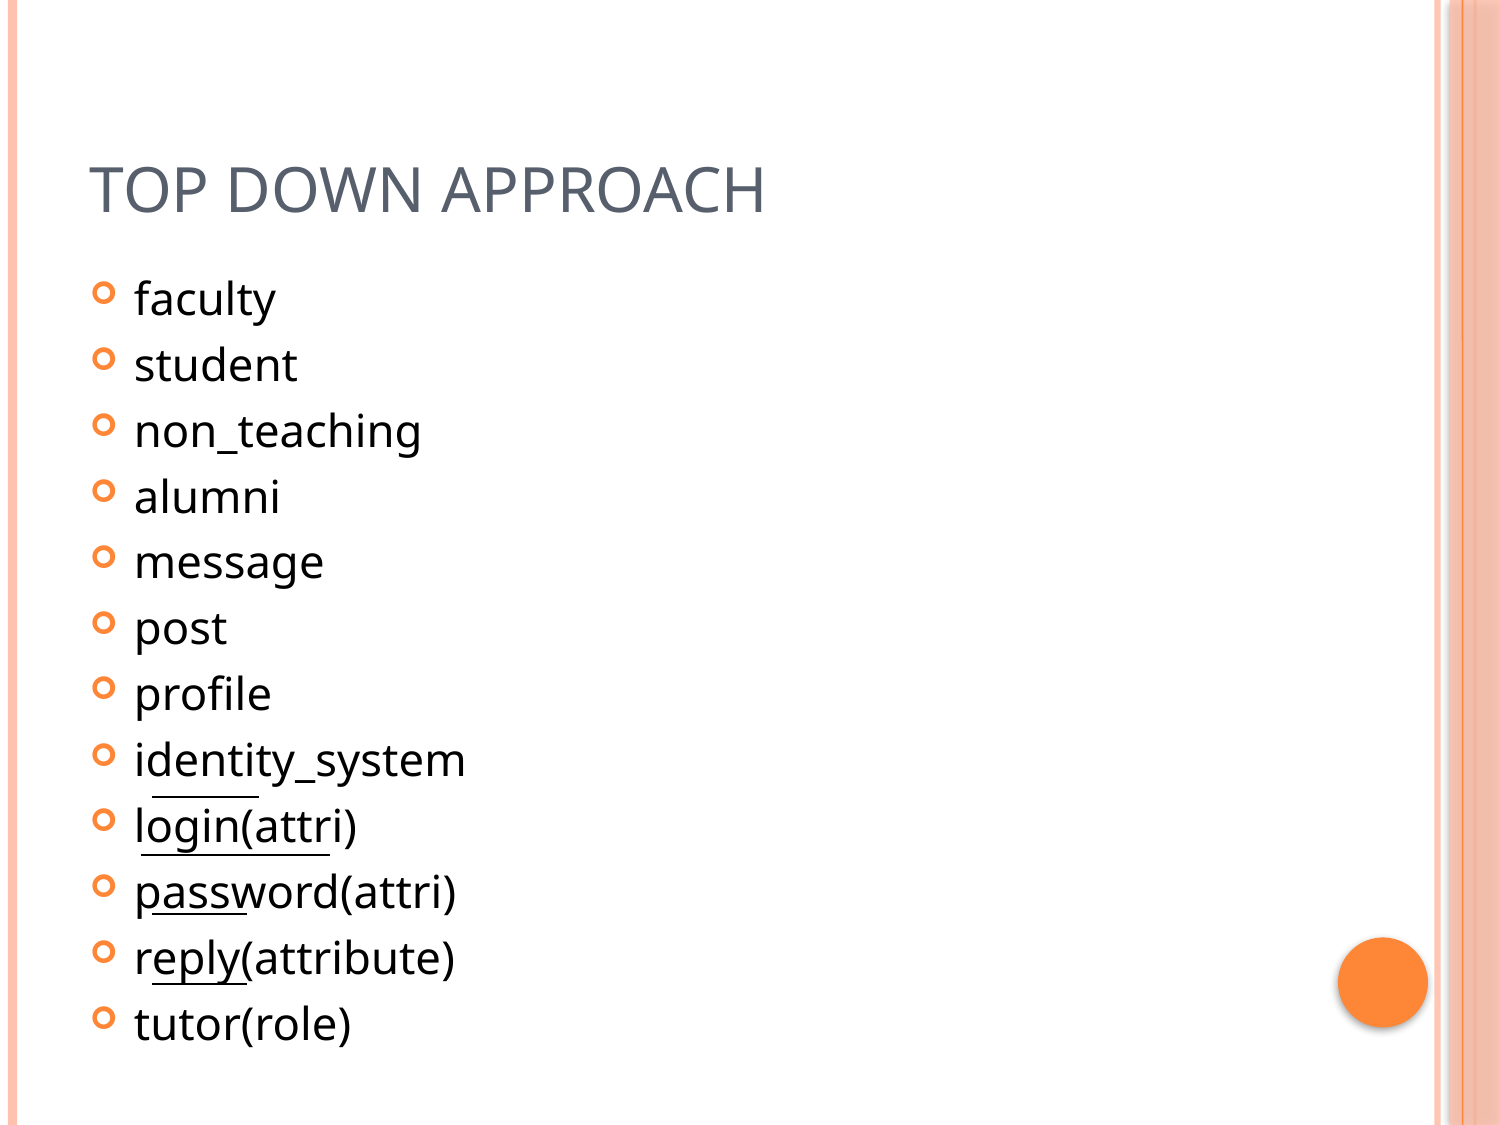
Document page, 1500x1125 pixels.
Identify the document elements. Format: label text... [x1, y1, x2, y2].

list faculty student non_teaching alumni message post profile identity_system login(attri) password(attri) reply(attribute) tutor(role) [75, 262, 1300, 1062]
title TOP DOWN APPROACH [75, 45, 1300, 233]
